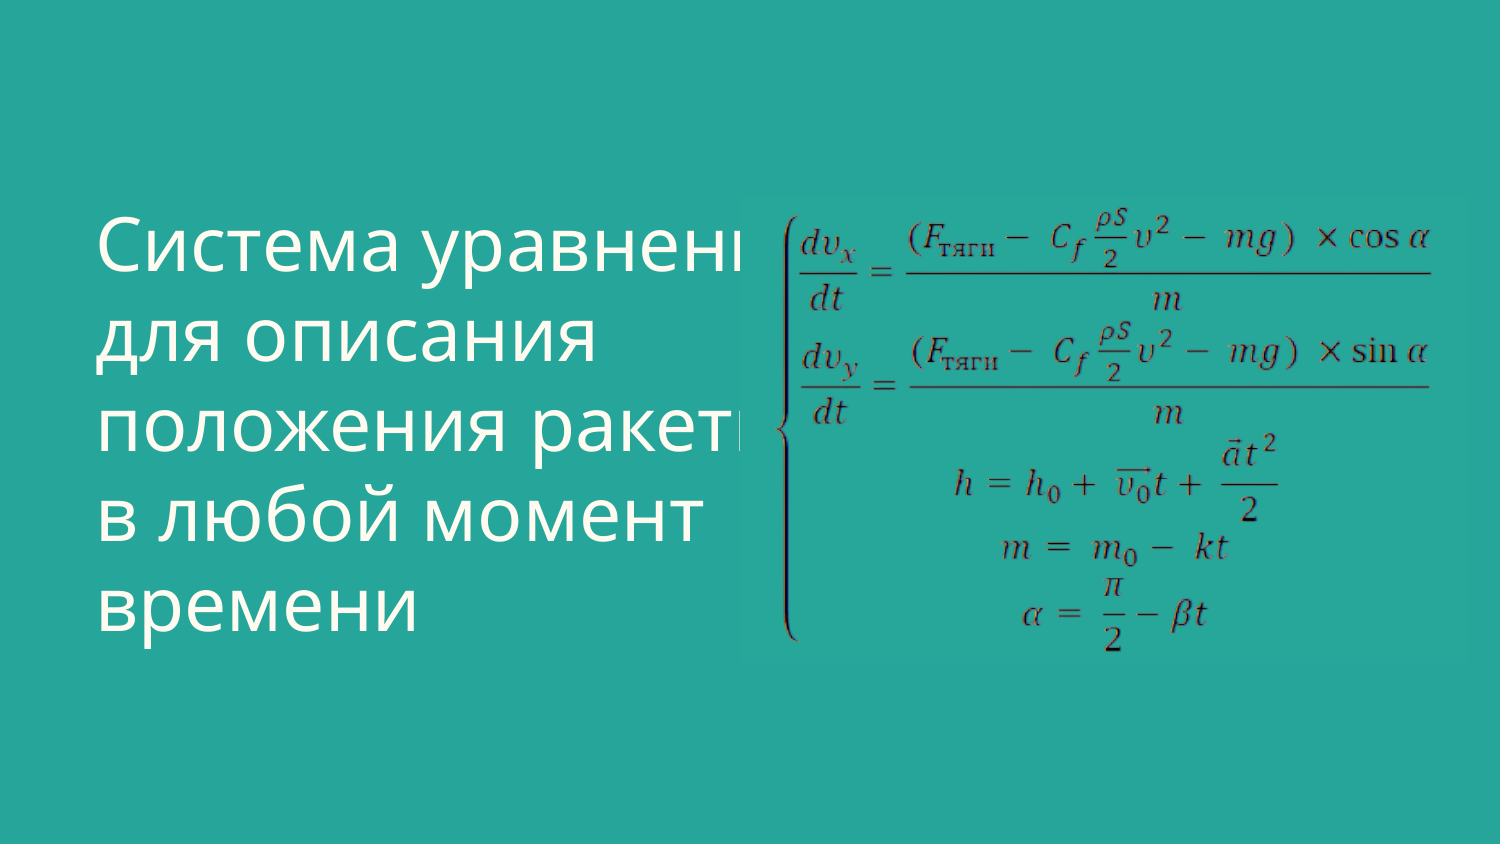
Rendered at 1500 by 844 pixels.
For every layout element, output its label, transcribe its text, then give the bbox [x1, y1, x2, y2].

title Система уравнений для описания положения ракеты в любой момент времени [80, 86, 1000, 758]
picture [739, 196, 1468, 663]
